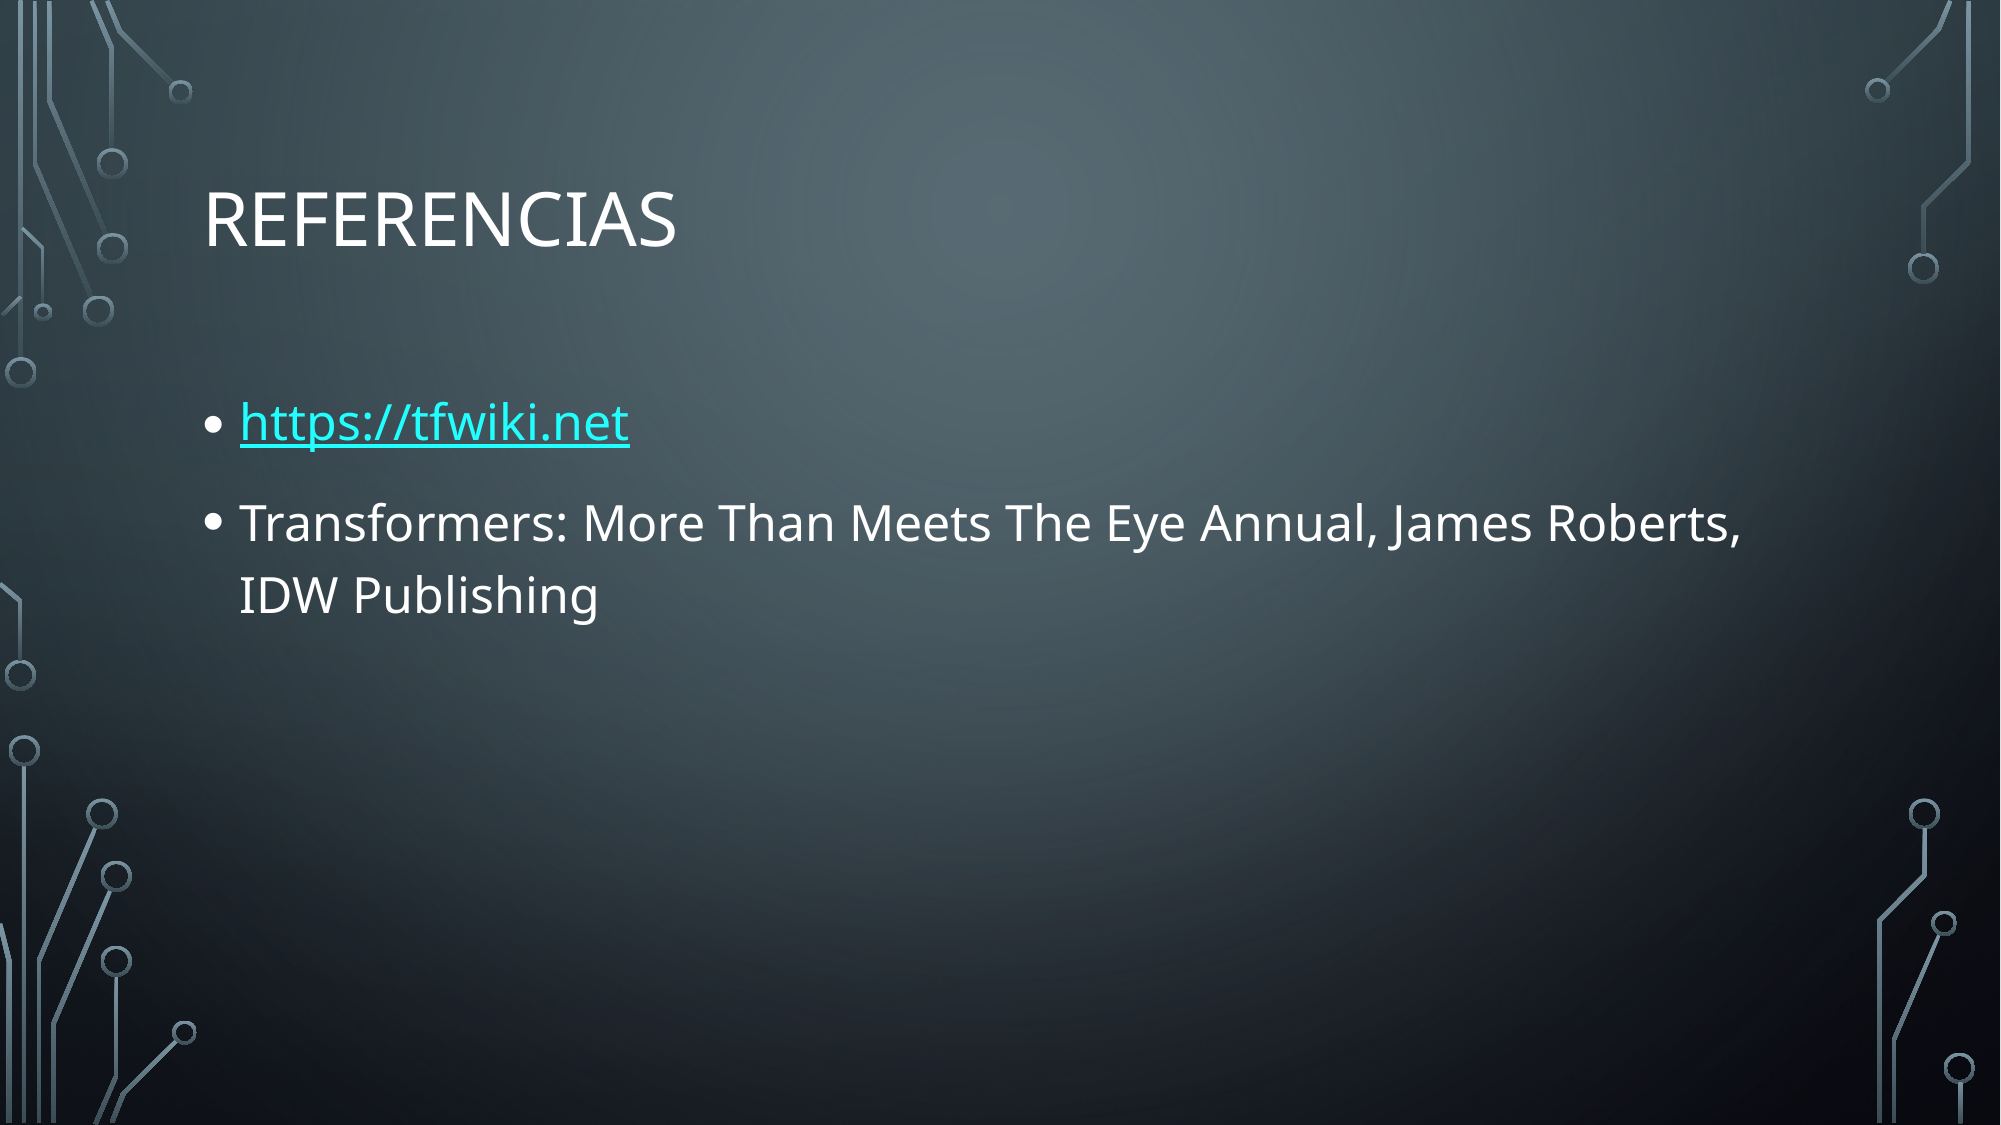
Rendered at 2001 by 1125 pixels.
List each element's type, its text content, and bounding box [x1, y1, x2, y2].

list https://tfwiki.net Transformers: More Than Meets The Eye Annual, James Roberts, IDW Publishing [187, 369, 1813, 950]
title Referencias [187, 101, 1813, 344]
